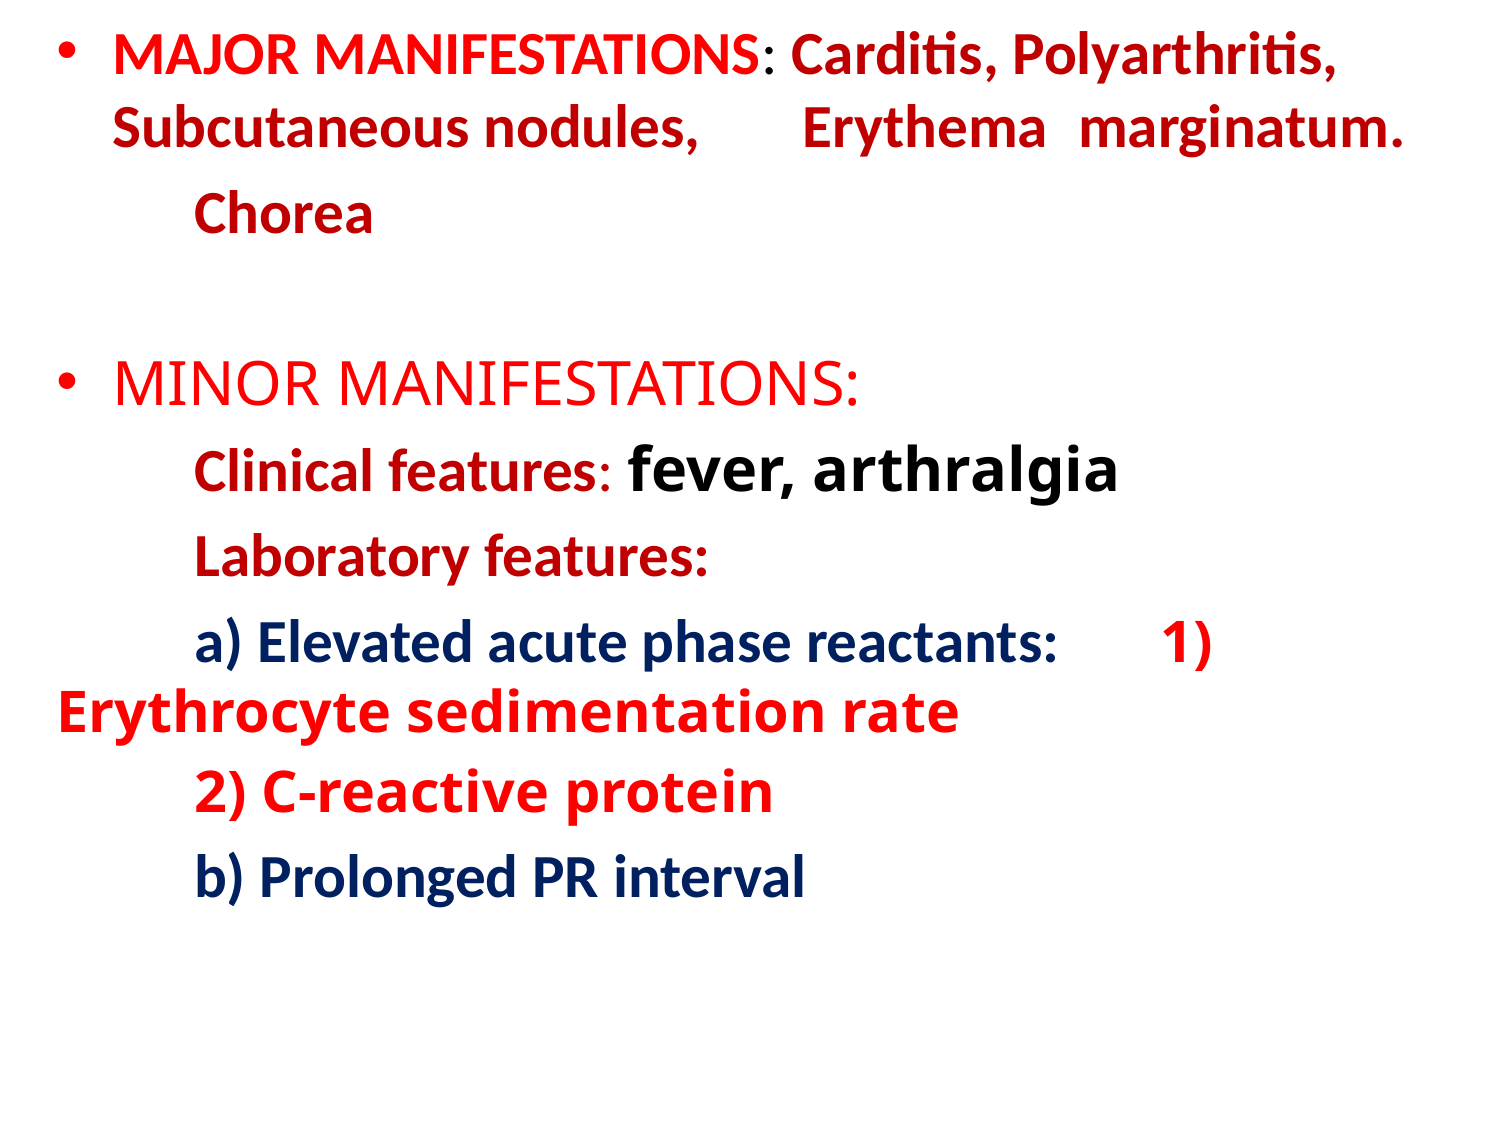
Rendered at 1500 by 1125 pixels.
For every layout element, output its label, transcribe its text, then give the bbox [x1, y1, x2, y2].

list MAJOR MANIFESTATIONS: Carditis, Polyarthritis, Subcutaneous nodules, Erythema marginatum. Chorea MINOR MANIFESTATIONS: Clinical features: fever, arthralgia Laboratory features: a) Elevated acute phase reactants: 1) Erythrocyte sedimentation rate 2) C-reactive protein b) Prolonged PR interval [41, 5, 1474, 1069]
